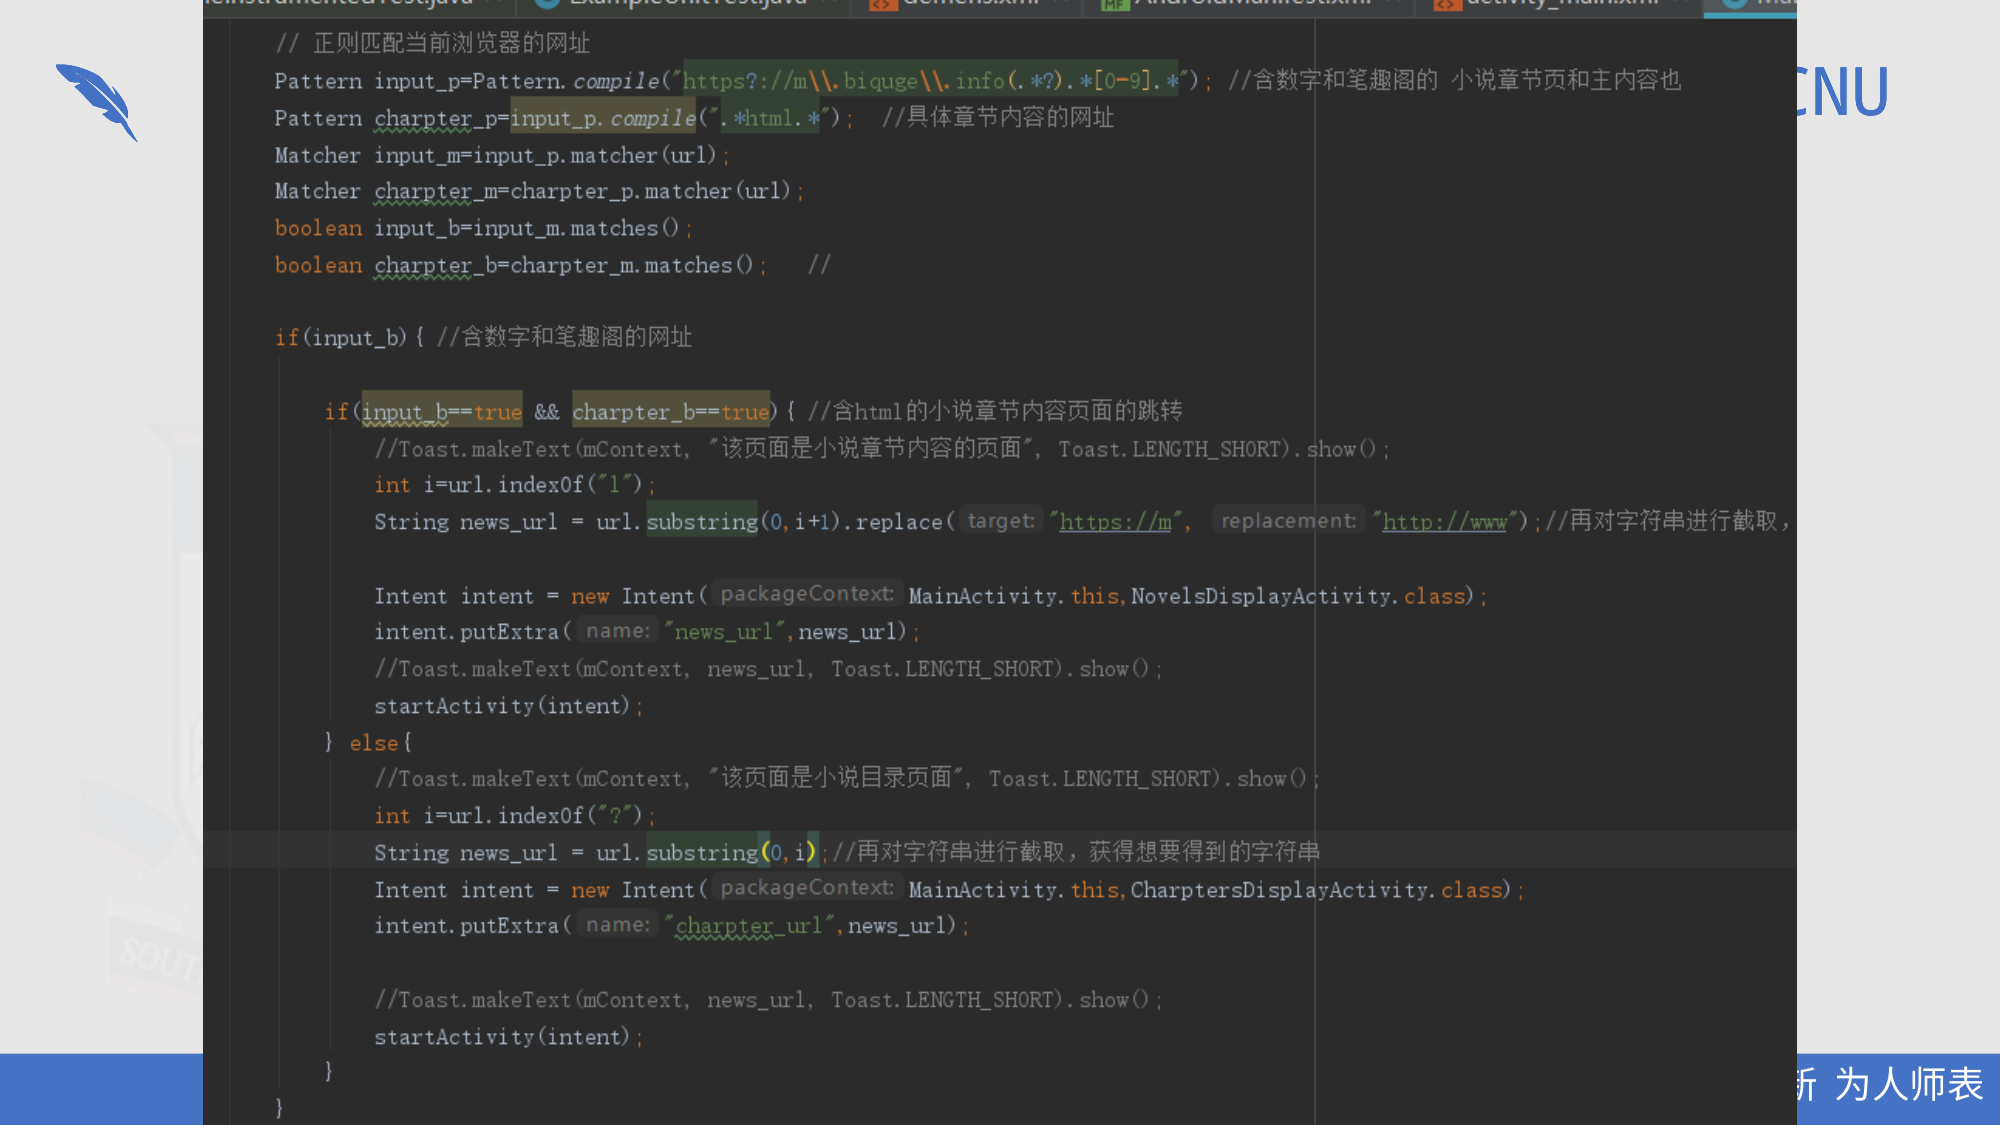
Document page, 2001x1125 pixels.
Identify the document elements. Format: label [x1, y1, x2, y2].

picture [81, 0, 1797, 1125]
